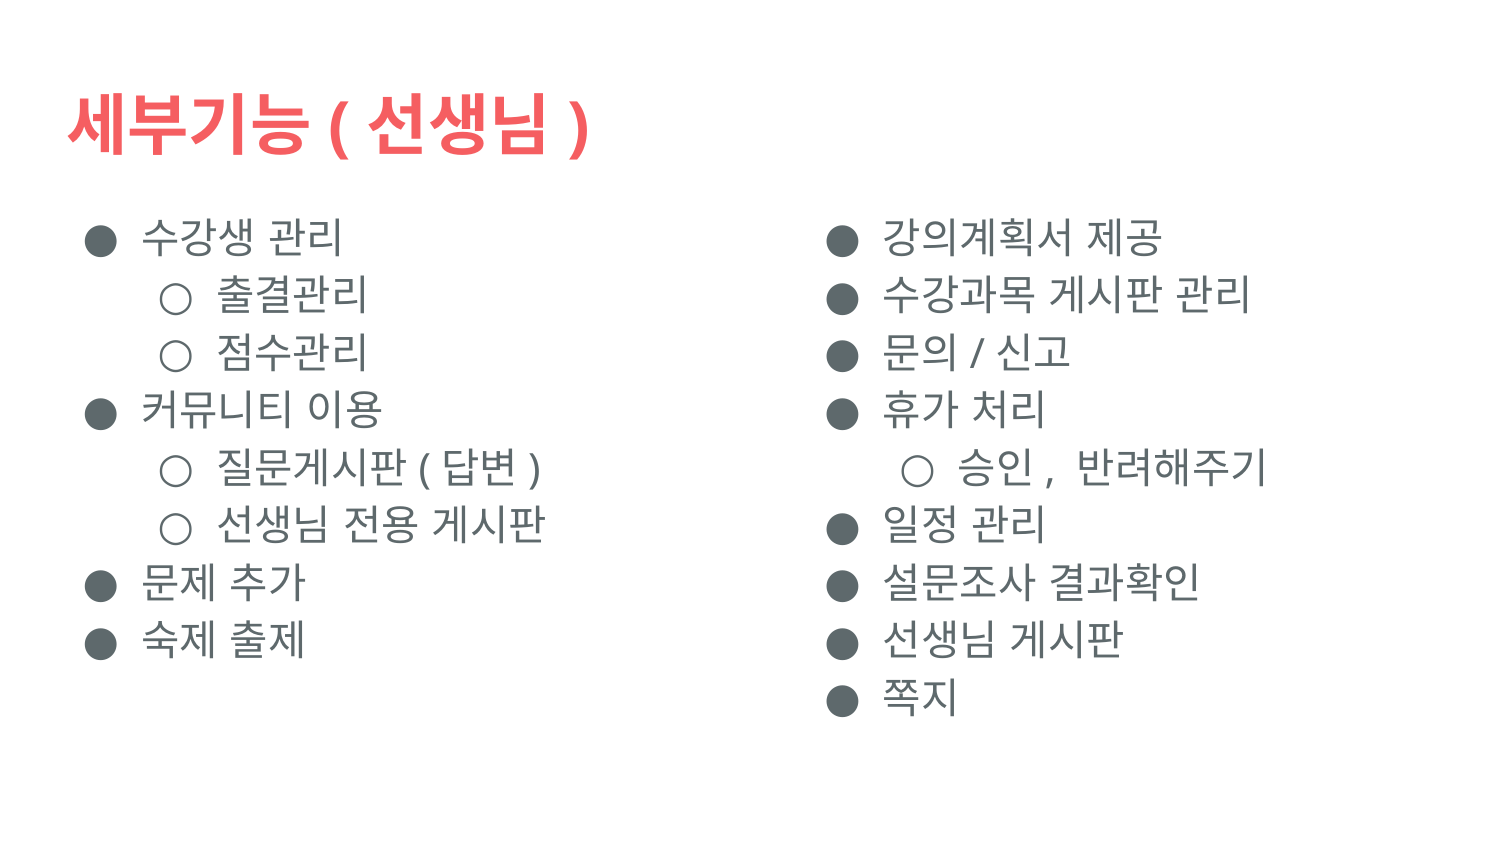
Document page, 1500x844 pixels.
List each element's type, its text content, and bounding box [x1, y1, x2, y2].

list 강의계획서 제공 수강과목 게시판 관리 문의/신고 휴가 처리 승인, 반려해주기 일정 관리 설문조사 결과확인 선생님 게시판 쪽지 [792, 189, 1449, 750]
list 수강생 관리 출결관리 점수관리 커뮤니티 이용 질문게시판(답변) 선생님 전용 게시판 문제 추가 숙제 출제 [51, 189, 708, 750]
title 세부기능(선생님) [51, 68, 1449, 163]
